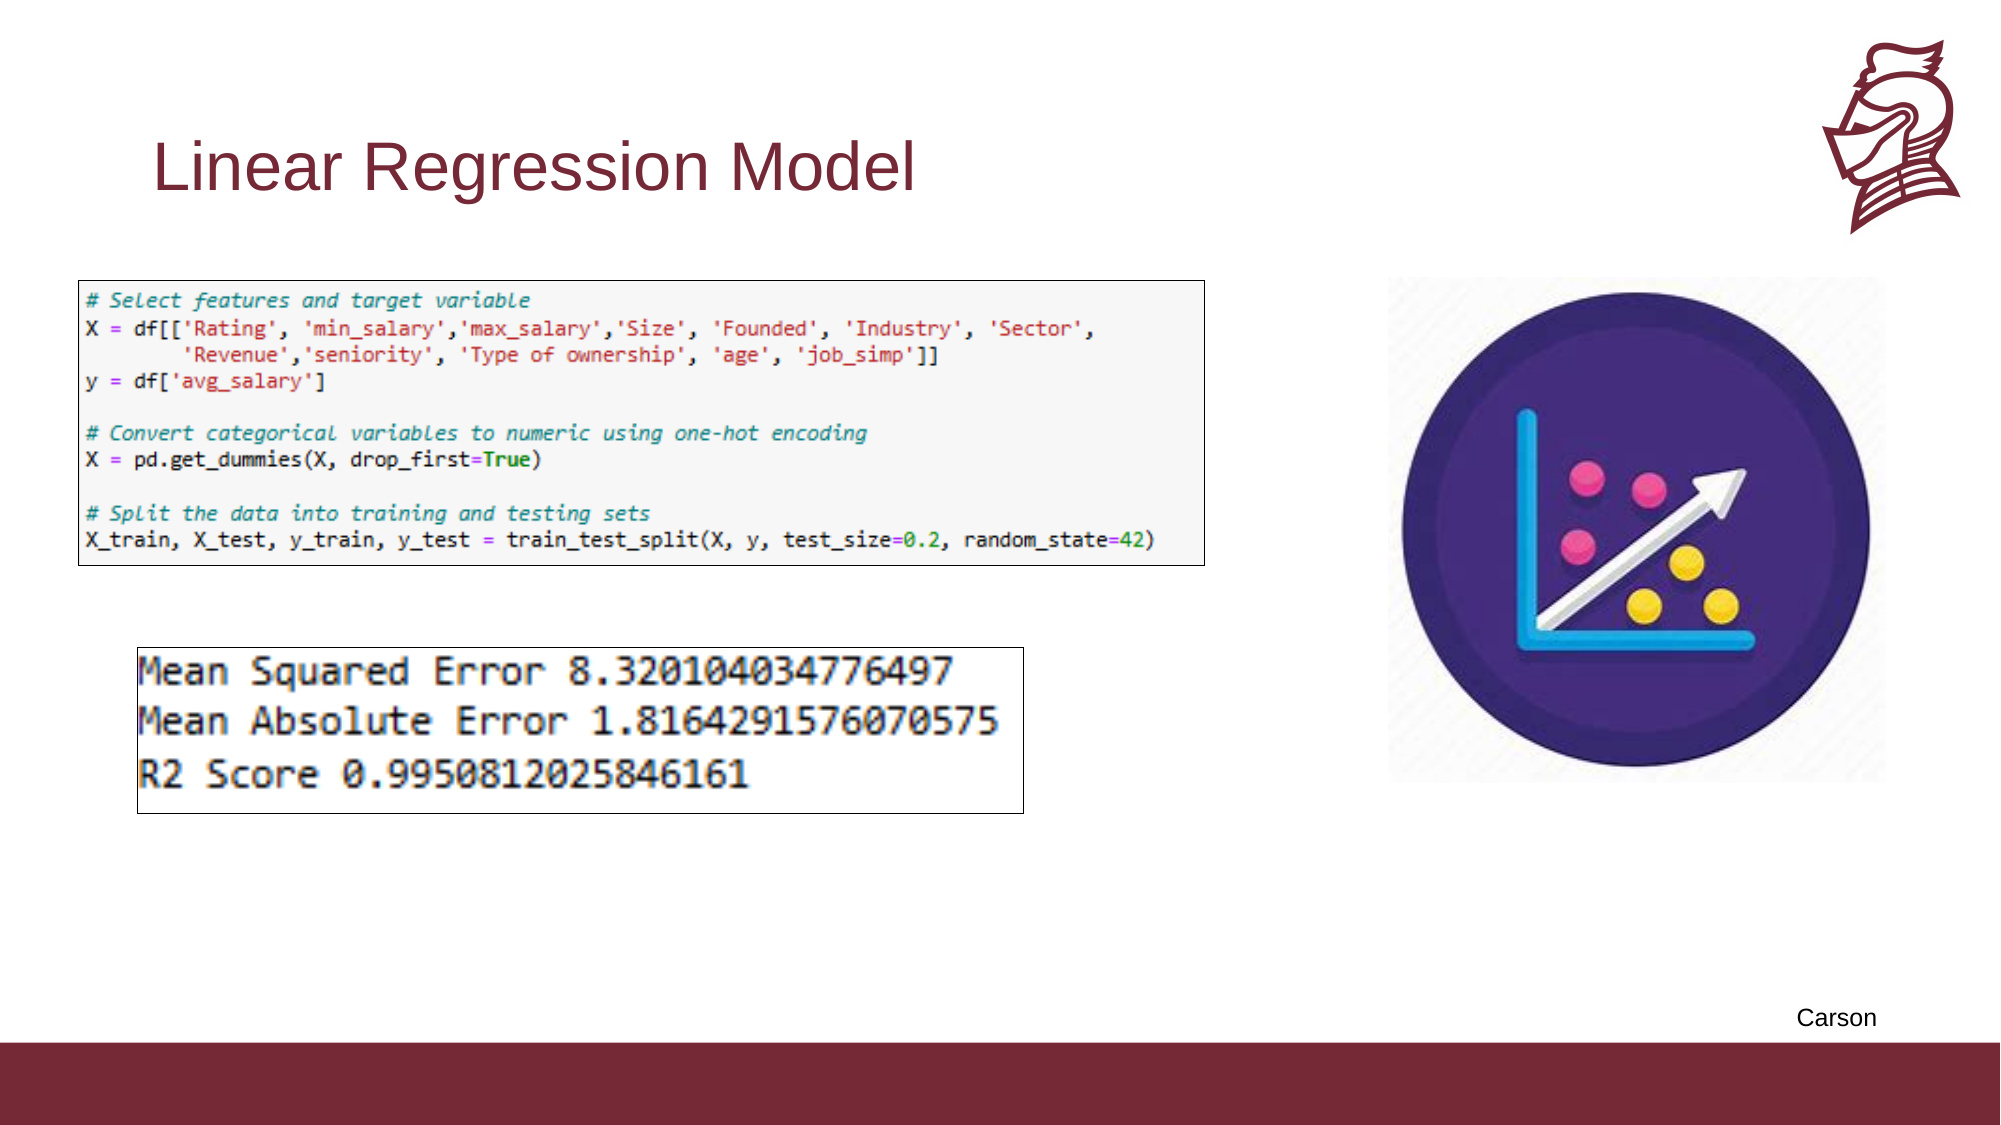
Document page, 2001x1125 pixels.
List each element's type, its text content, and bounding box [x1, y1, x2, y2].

title Linear Regression Model [137, 59, 1863, 278]
picture [1813, 30, 1972, 248]
picture [1388, 277, 1886, 783]
picture [137, 647, 1024, 814]
text_box Carson [1781, 993, 1986, 1039]
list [78, 280, 1205, 566]
